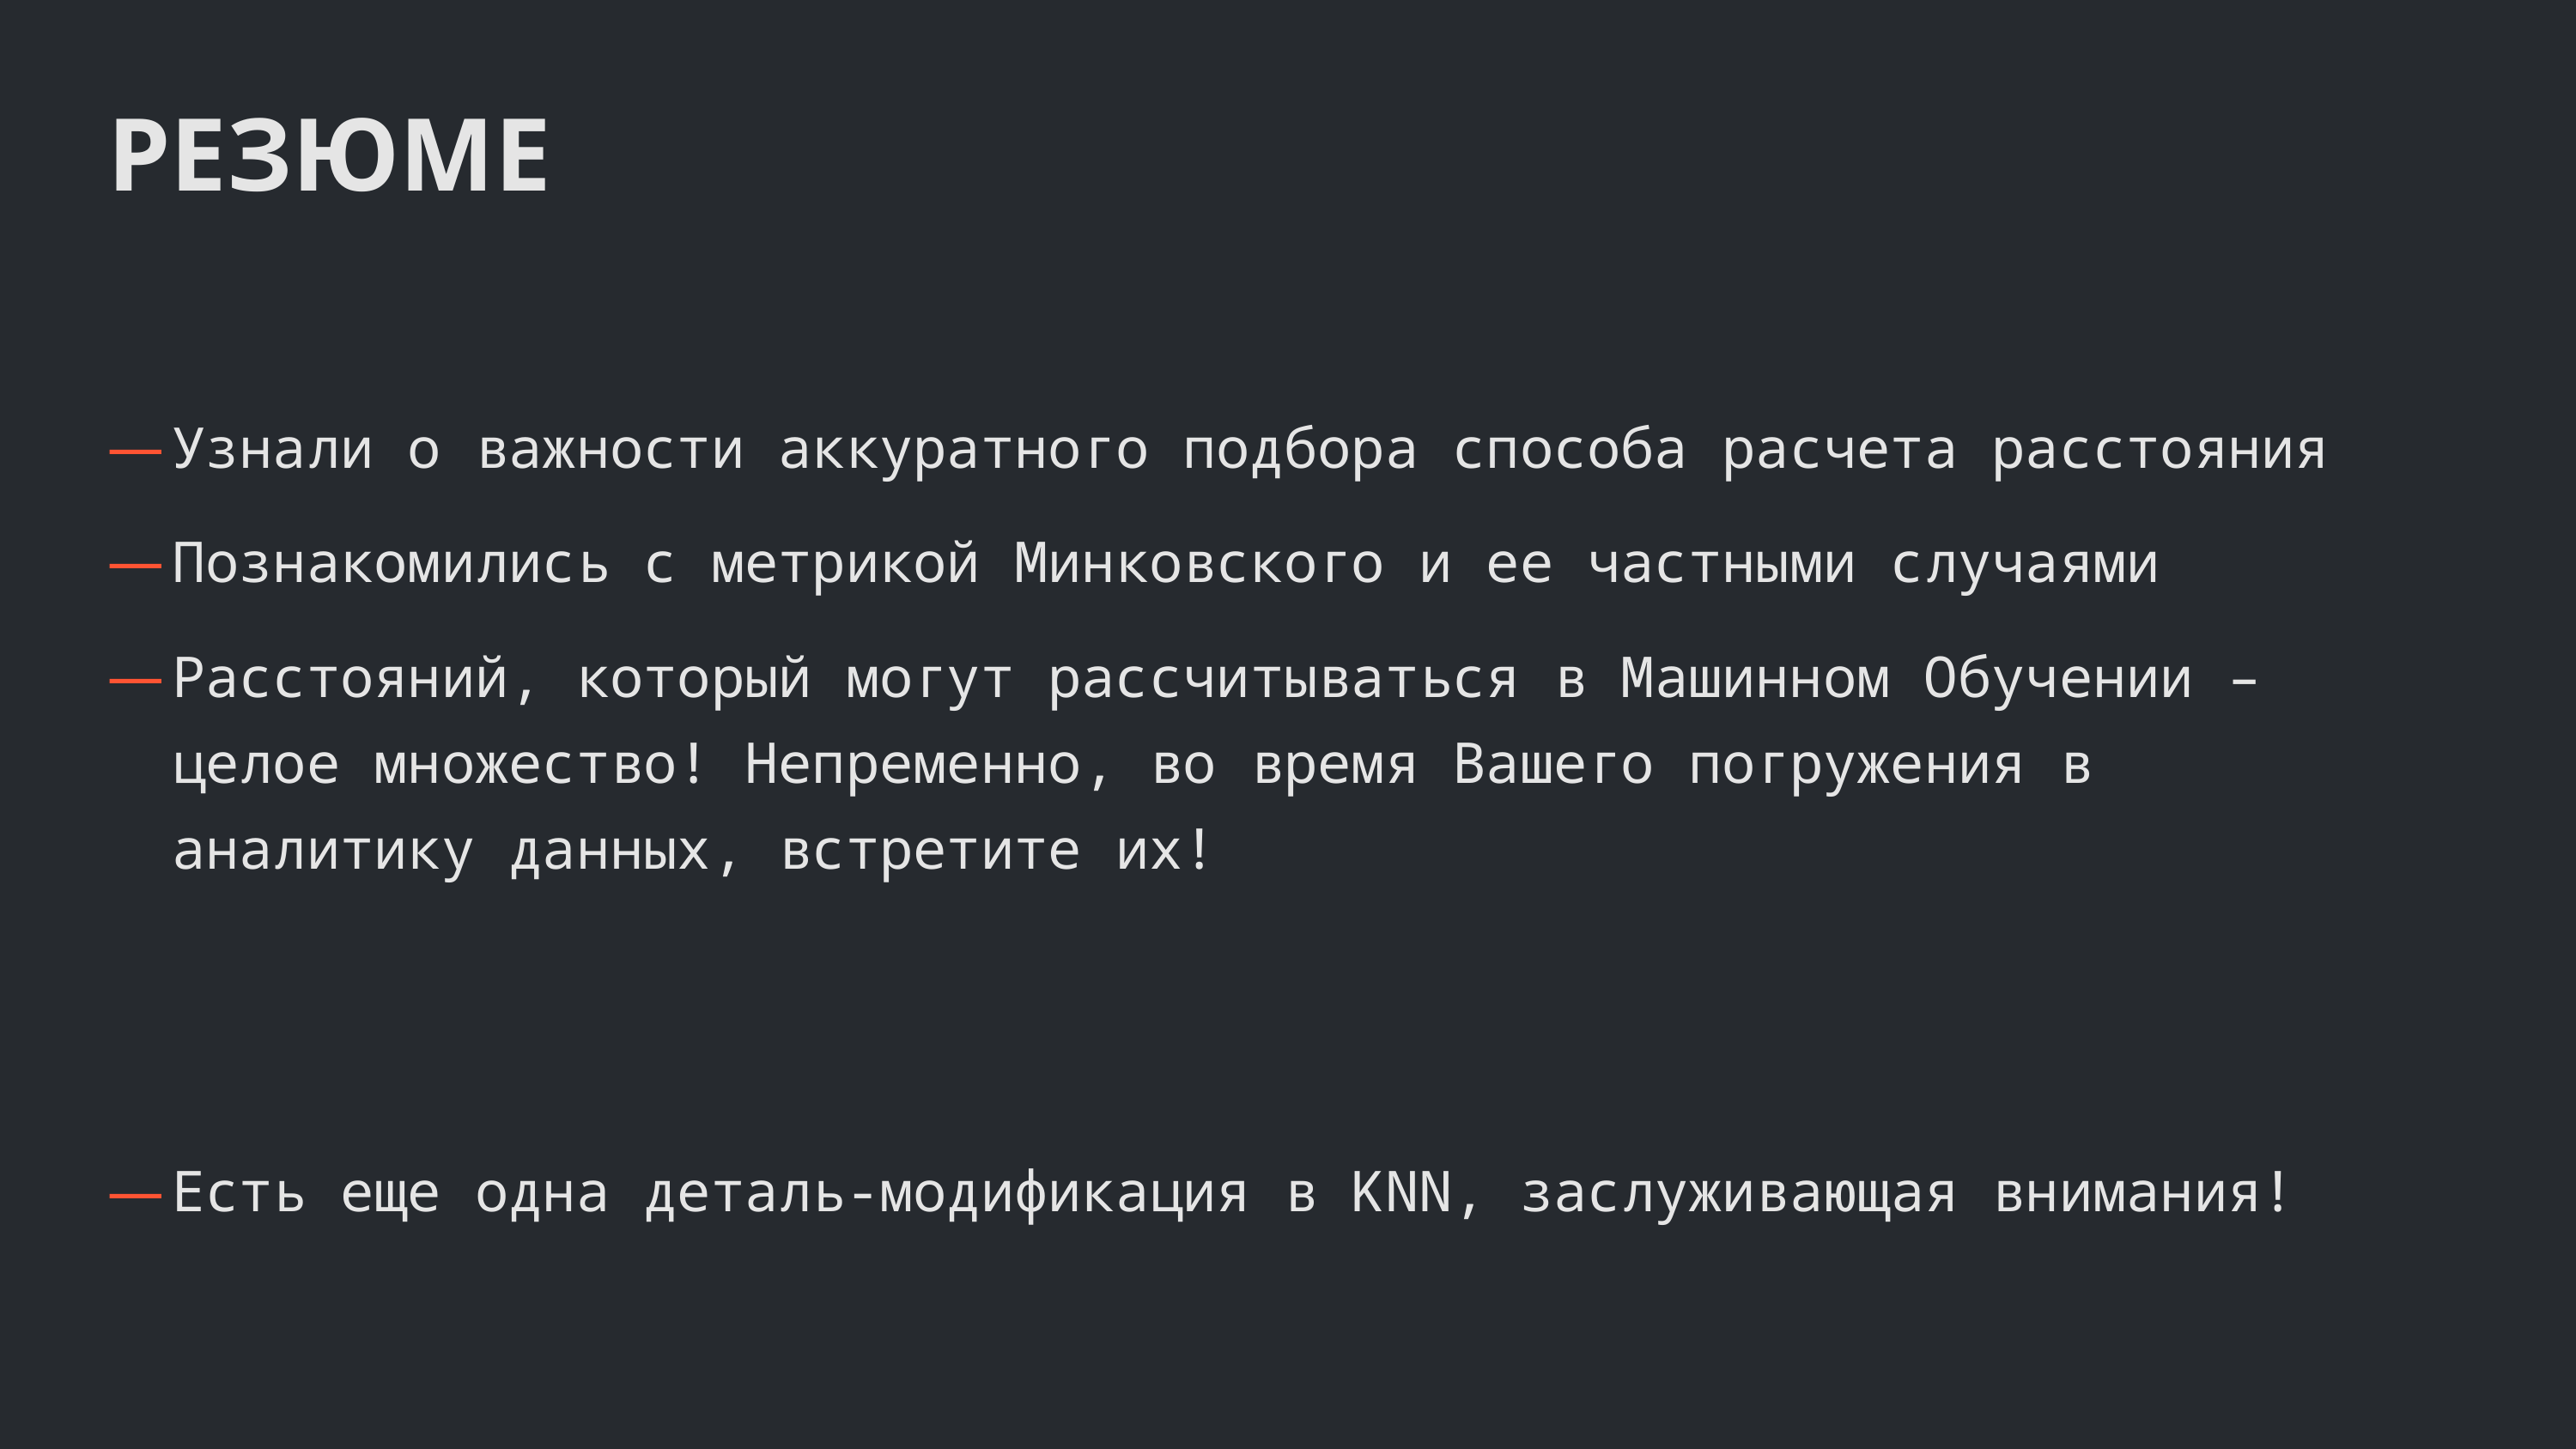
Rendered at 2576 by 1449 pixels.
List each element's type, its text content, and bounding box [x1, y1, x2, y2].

list РЕЗЮМЕ [107, 110, 2415, 364]
list Узнали о важности аккуратного подбора способа расчета расстояния Познакомились с метрикой Минковского и ее частными случаями Расстояний, который могут рассчитываться в Машинном Обучении – целое множество! Непременно, во время Вашего погружения в аналитику данных, встретите их! Есть еще одна деталь-модификация в KNN, заслуживающая внимания! [107, 393, 2415, 1264]
